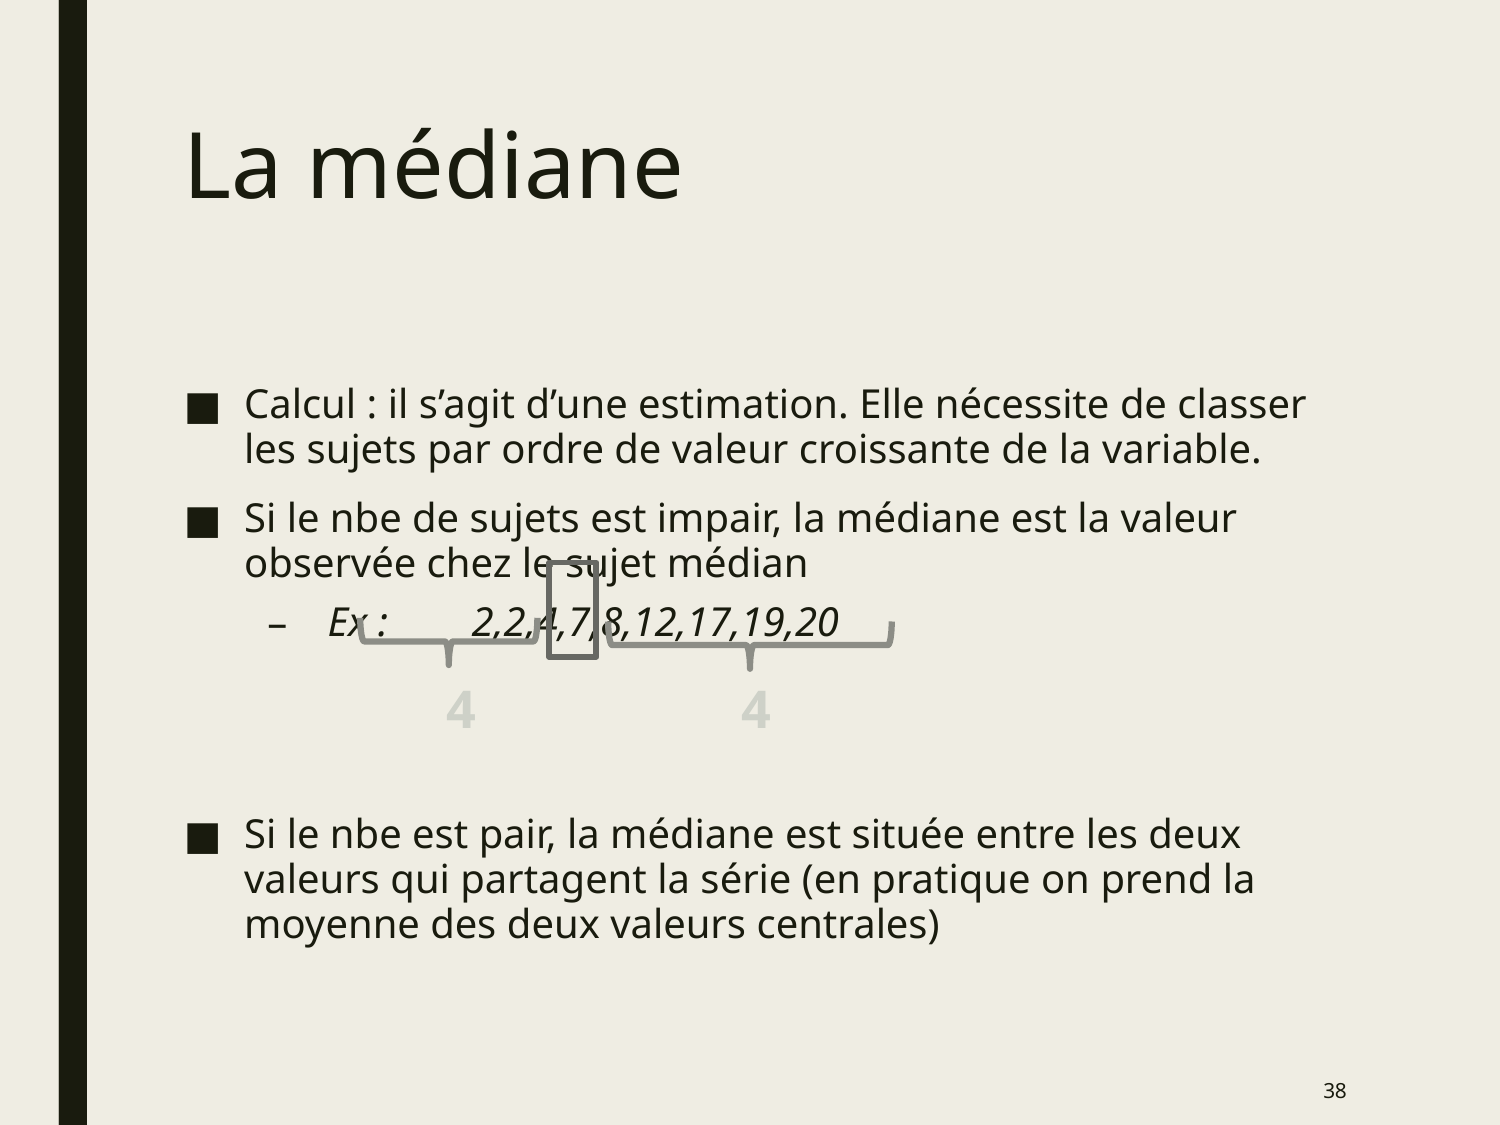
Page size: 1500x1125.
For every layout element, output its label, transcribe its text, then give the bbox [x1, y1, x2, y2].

text_box [359, 617, 538, 666]
text_box [546, 560, 599, 660]
slide_number 38 [1165, 1058, 1362, 1125]
text_box [607, 621, 893, 668]
list Calcul : il s’agit d’une estimation. Elle nécessite de classer les sujets par ordre de valeur croissante de la variable. Si le nbe de sujets est impair, la médiane est la valeur observée chez le sujet médian Ex : 2,2,4,7,8,12,17,19,20 Si le nbe est pair, la médiane est située entre les deux valeurs qui partagent la série (en pratique on prend la moyenne des deux valeurs centrales) [168, 375, 1351, 963]
text_box 4 [430, 668, 492, 747]
title La médiane [168, 112, 1351, 357]
text_box 4 [726, 668, 786, 747]
